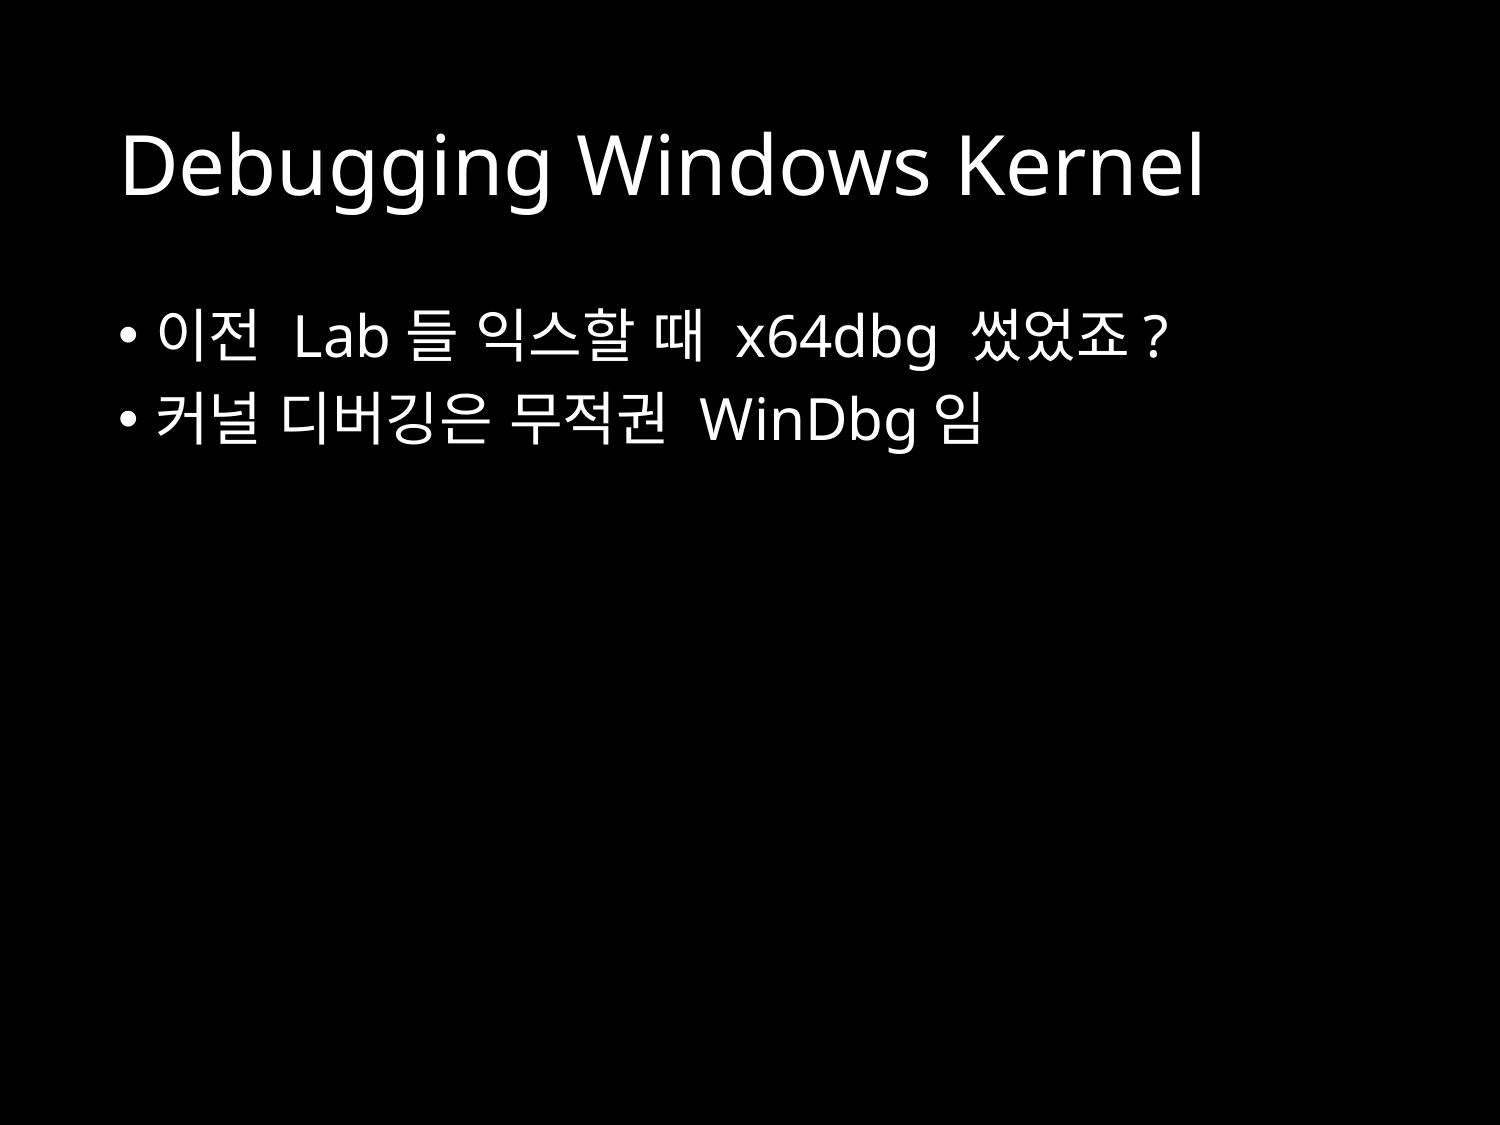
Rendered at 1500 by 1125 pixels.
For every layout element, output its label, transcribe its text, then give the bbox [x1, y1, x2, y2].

list 이전 Lab들 익스할 때 x64dbg 썼었죠? 커널 디버깅은 무적권 WinDbg임 [103, 299, 1397, 1014]
title Debugging Windows Kernel [103, 59, 1397, 278]
